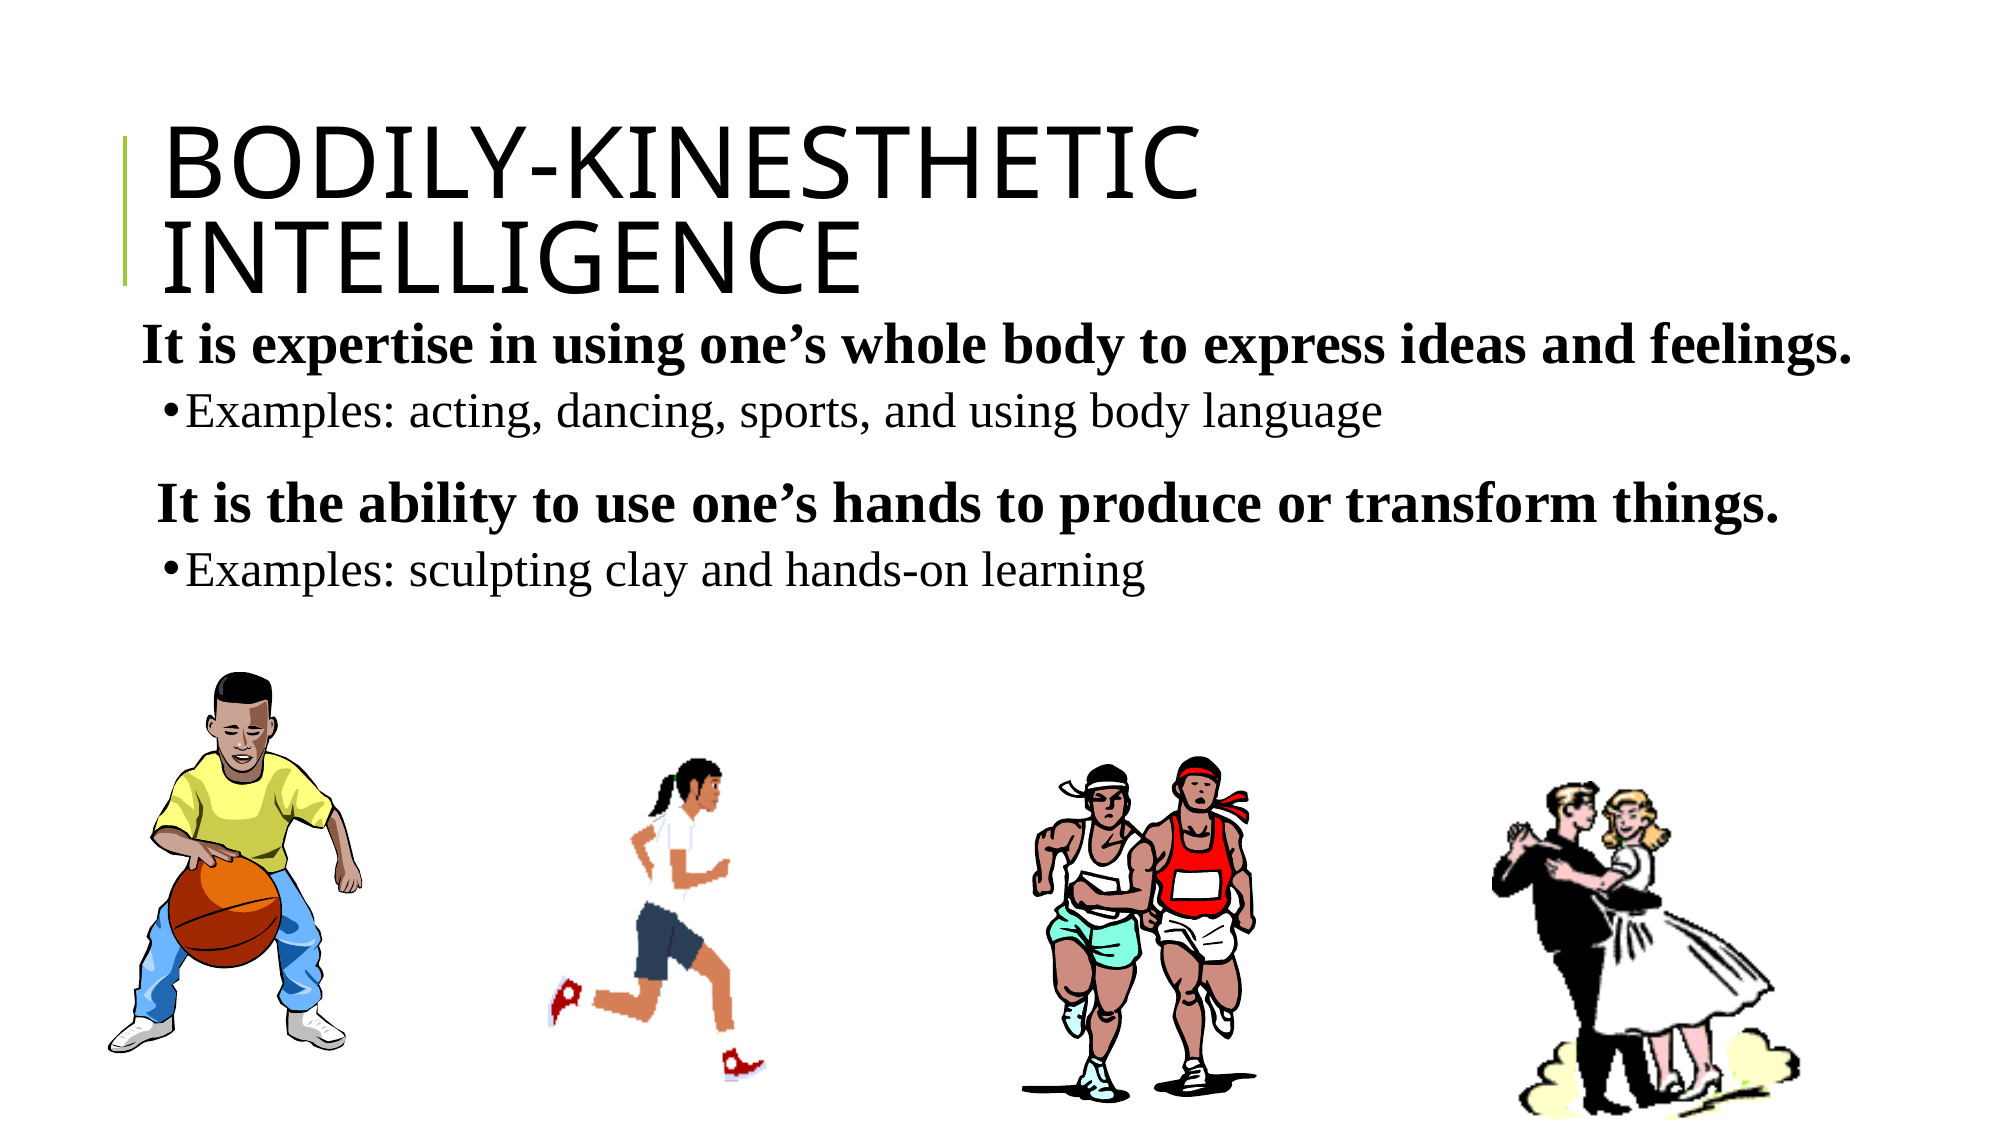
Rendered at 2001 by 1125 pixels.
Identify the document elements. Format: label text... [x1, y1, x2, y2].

list It is expertise in using one’s whole body to express ideas and feelings. Examples: acting, dancing, sports, and using body language It is the ability to use one’s hands to produce or transform things. Examples: sculpting clay and hands-on learning [133, 306, 1910, 639]
picture [1492, 780, 1805, 1125]
picture [1021, 754, 1258, 1106]
title Bodily-Kinesthetic Intelligence [146, 128, 1741, 306]
picture [538, 754, 783, 1106]
picture [105, 670, 363, 1054]
